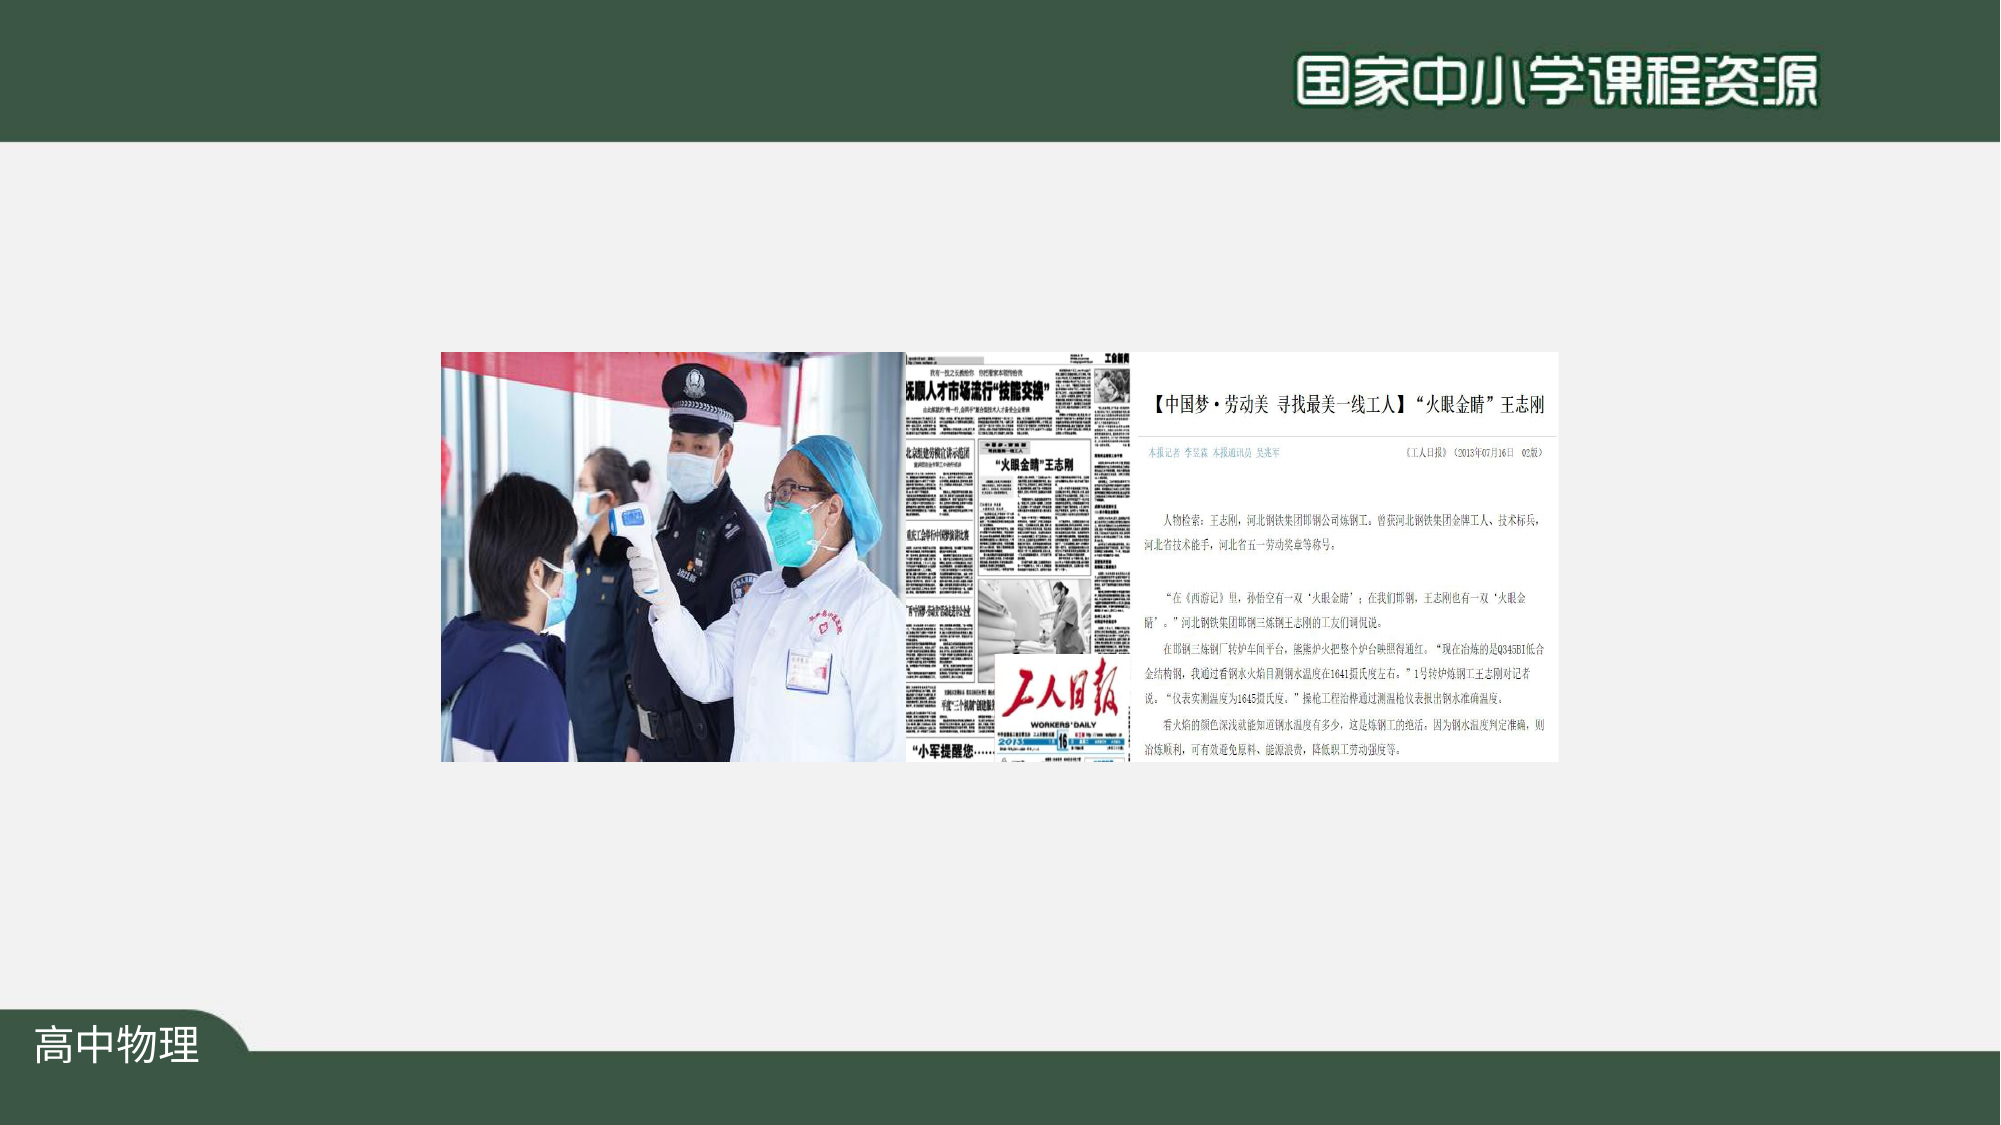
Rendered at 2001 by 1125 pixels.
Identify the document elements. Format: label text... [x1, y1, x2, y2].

text_box [906, 352, 1559, 762]
text_box [441, 352, 906, 762]
footer 高中物理 [31, 1013, 202, 1125]
text_box [994, 654, 1131, 762]
picture [0, 0, 2000, 1125]
